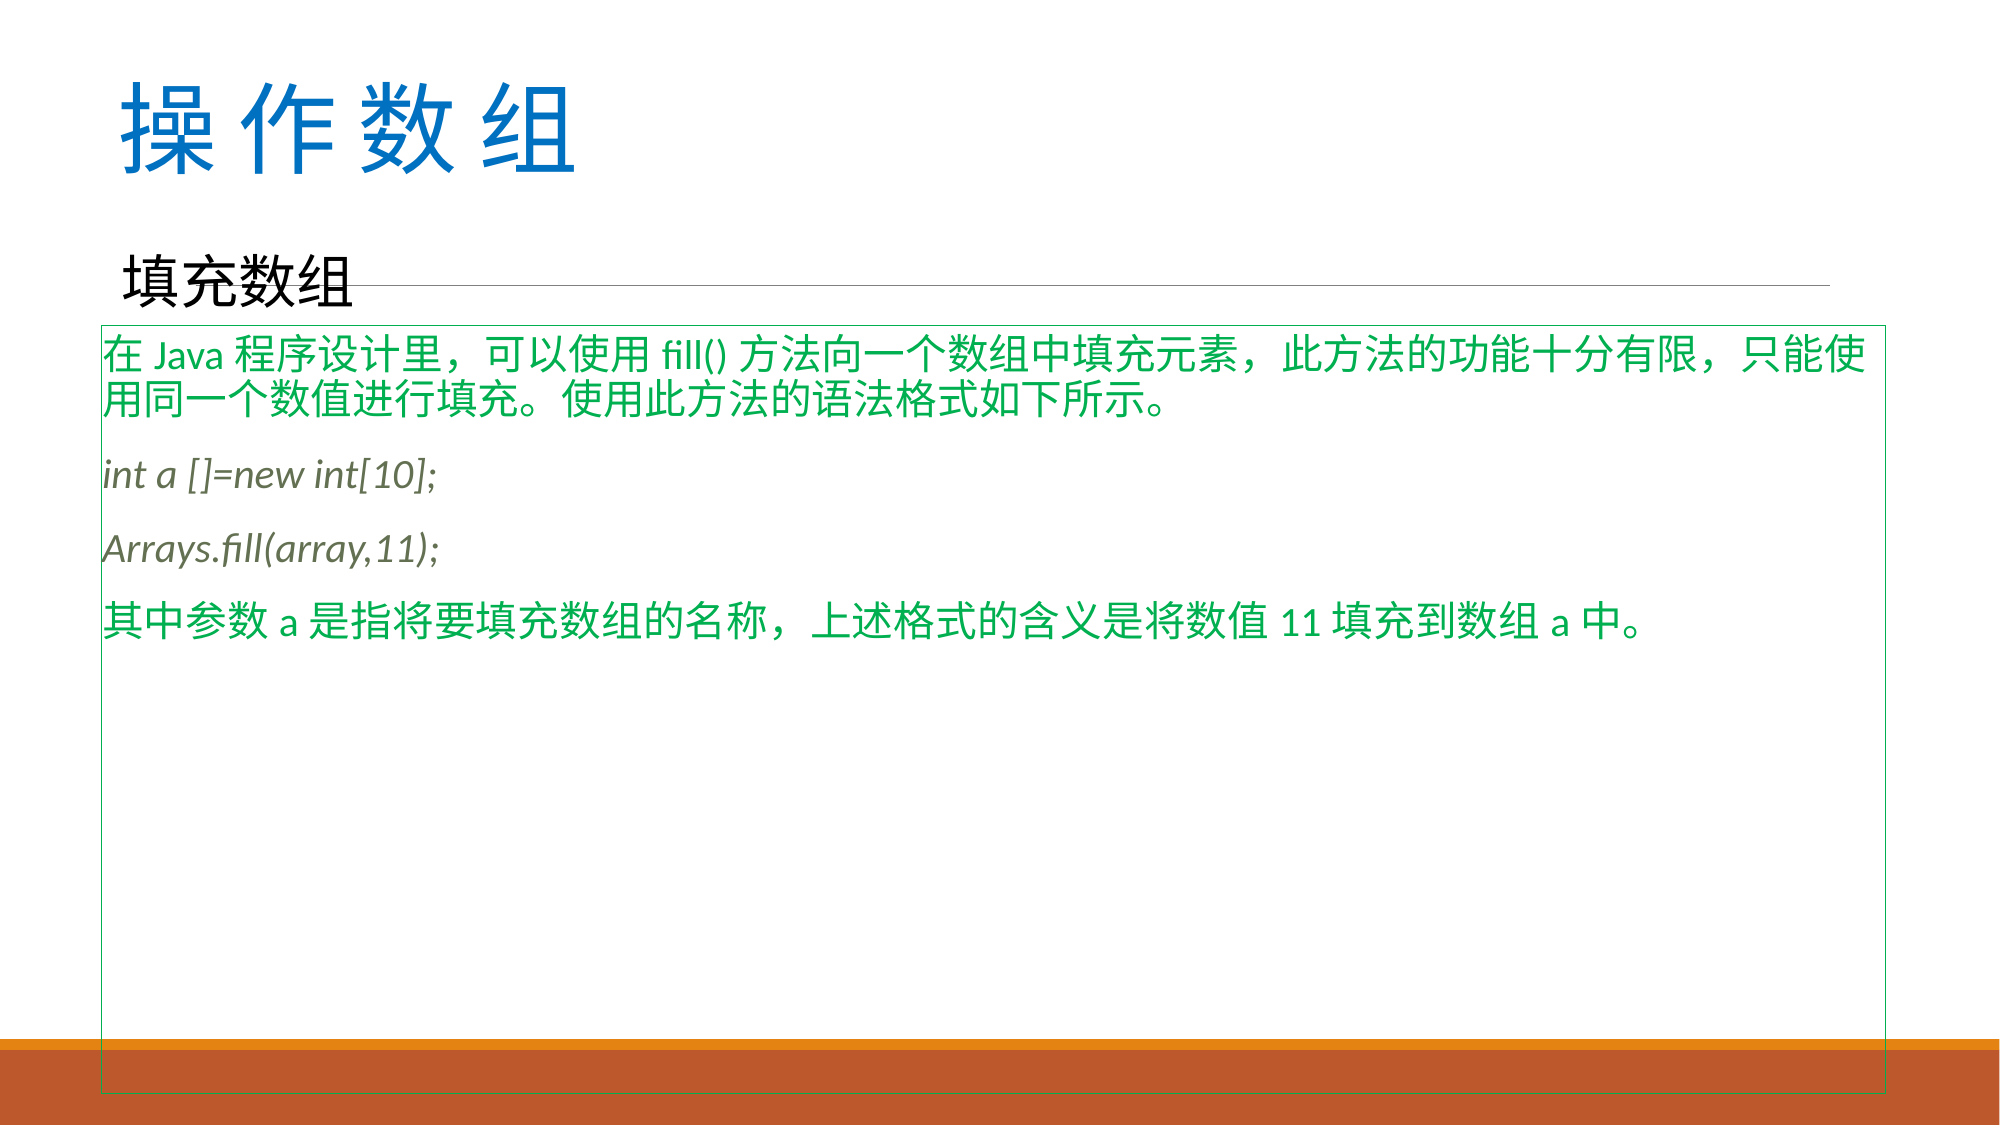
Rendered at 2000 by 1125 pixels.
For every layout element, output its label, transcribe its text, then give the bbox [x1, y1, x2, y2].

title 操 作 数 组 [101, 30, 1850, 195]
list 在Java程序设计里，可以使用fill()方法向一个数组中填充元素，此方法的功能十分有限，只能使用同一个数值进行填充。使用此方法的语法格式如下所示。 int a []=new int[10]; Arrays.fill(array,11); 其中参数a是指将要填充数组的名称，上述格式的含义是将数值11填充到数组a中。 [101, 325, 1886, 1094]
text_box 填充数组 [101, 219, 1851, 326]
